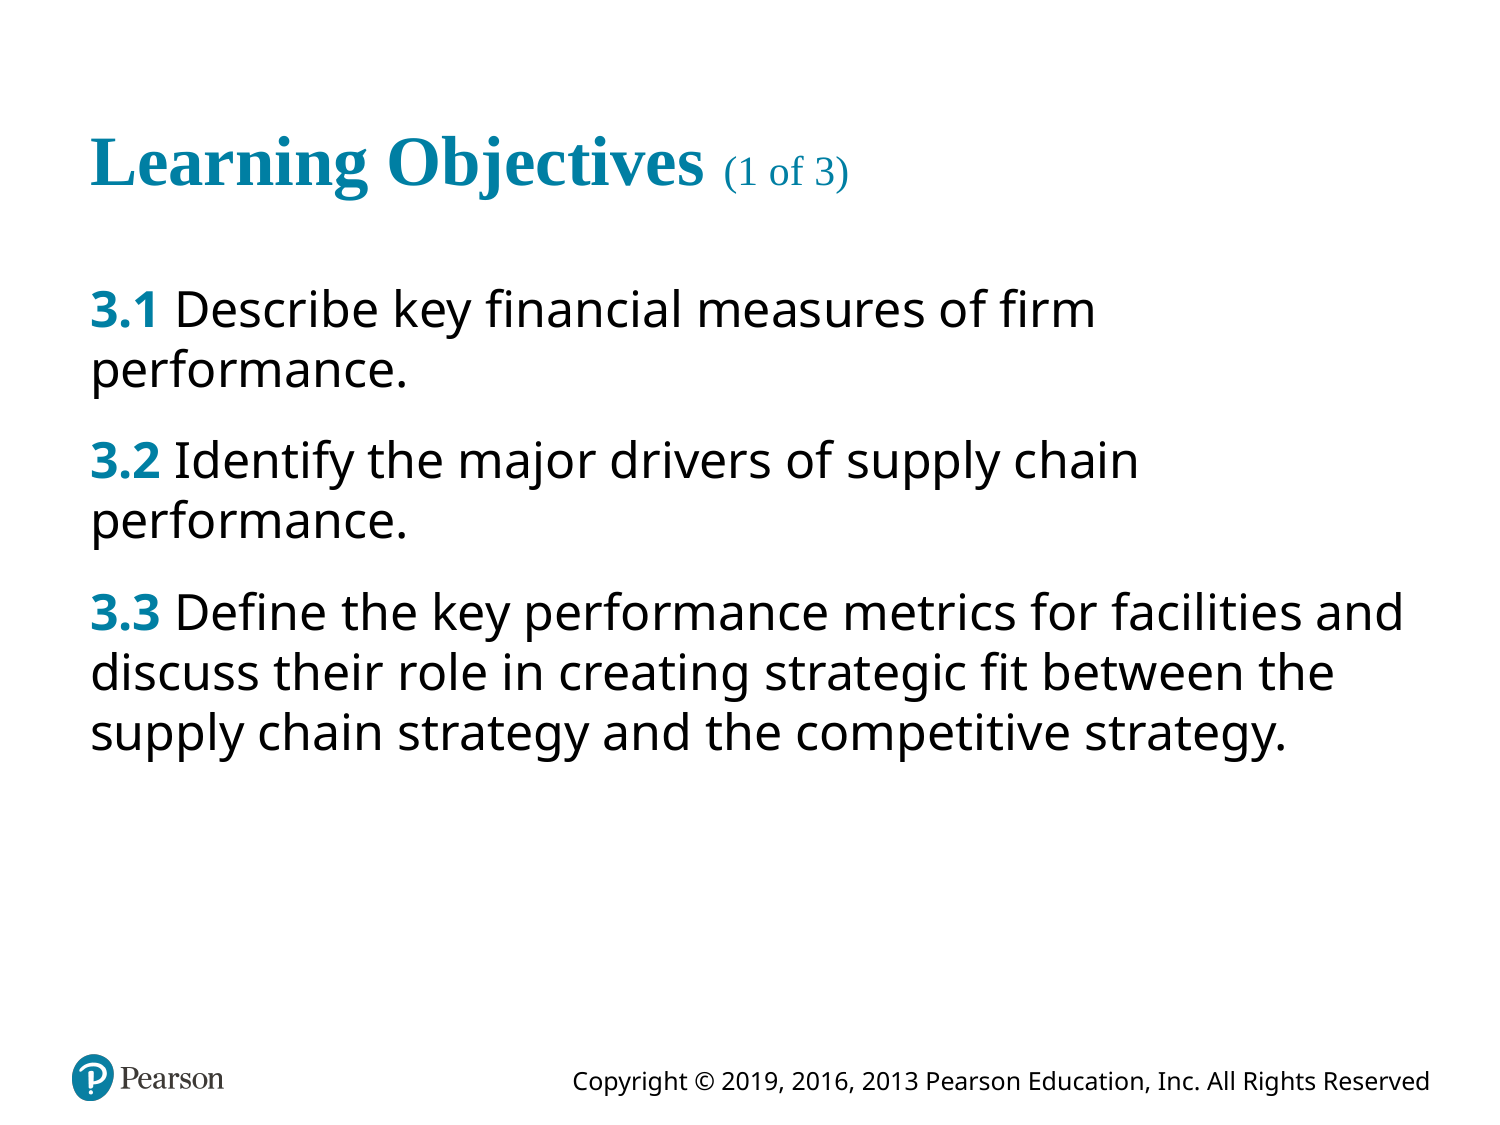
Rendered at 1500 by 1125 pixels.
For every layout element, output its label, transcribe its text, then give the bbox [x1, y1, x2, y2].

title Learning Objectives (1 of 3) [75, 0, 1425, 216]
picture [72, 1087, 83, 1101]
picture [72, 1054, 88, 1070]
picture [98, 1054, 224, 1101]
picture [80, 1063, 106, 1088]
list 3.1 Describe key financial measures of firm performance. 3.2 Identify the major drivers of supply chain performance. 3.3 Define the key performance metrics for facilities and discuss their role in creating strategic fit between the supply chain strategy and the competitive strategy. [75, 262, 1425, 931]
